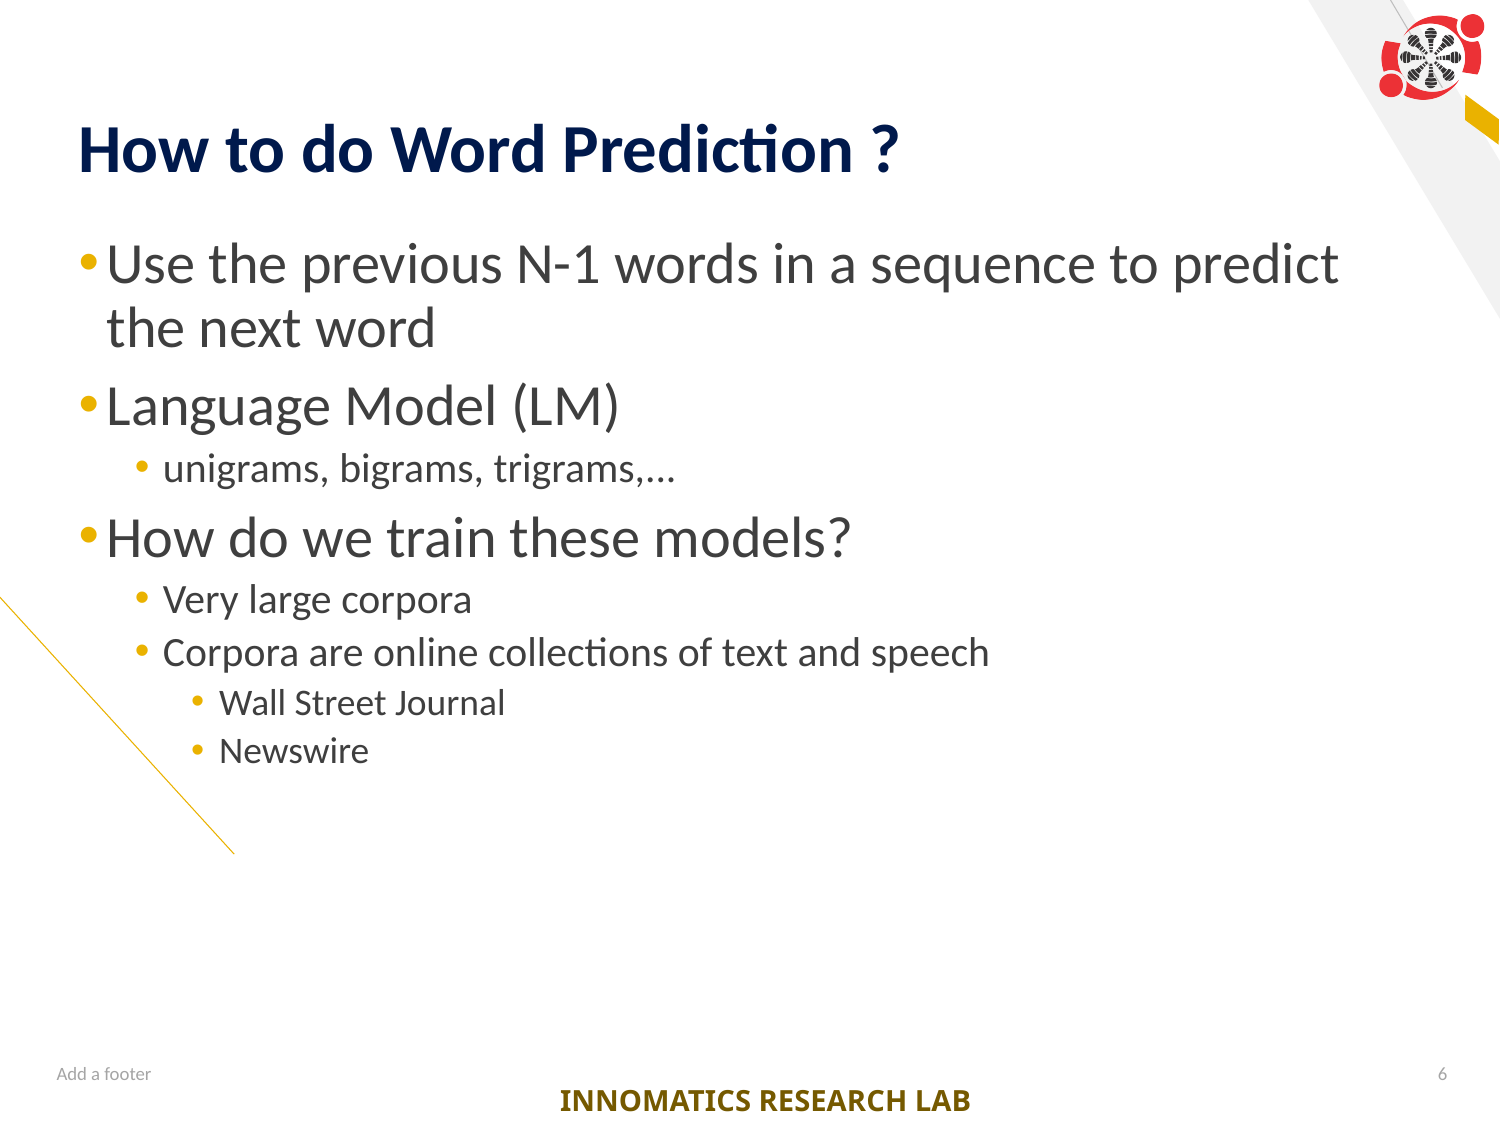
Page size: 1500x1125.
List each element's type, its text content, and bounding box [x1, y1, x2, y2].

picture [1379, 14, 1493, 100]
slide_number 6 [1371, 1042, 1463, 1103]
title How to do Word Prediction ? [63, 34, 1372, 188]
footer Add a footer [41, 1042, 548, 1103]
list Use the previous N-1 words in a sequence to predict the next word Language Model (LM) unigrams, bigrams, trigrams,... How do we train these models? Very large corpora Corpora are online collections of text and speech Wall Street Journal Newswire [63, 226, 1443, 1014]
